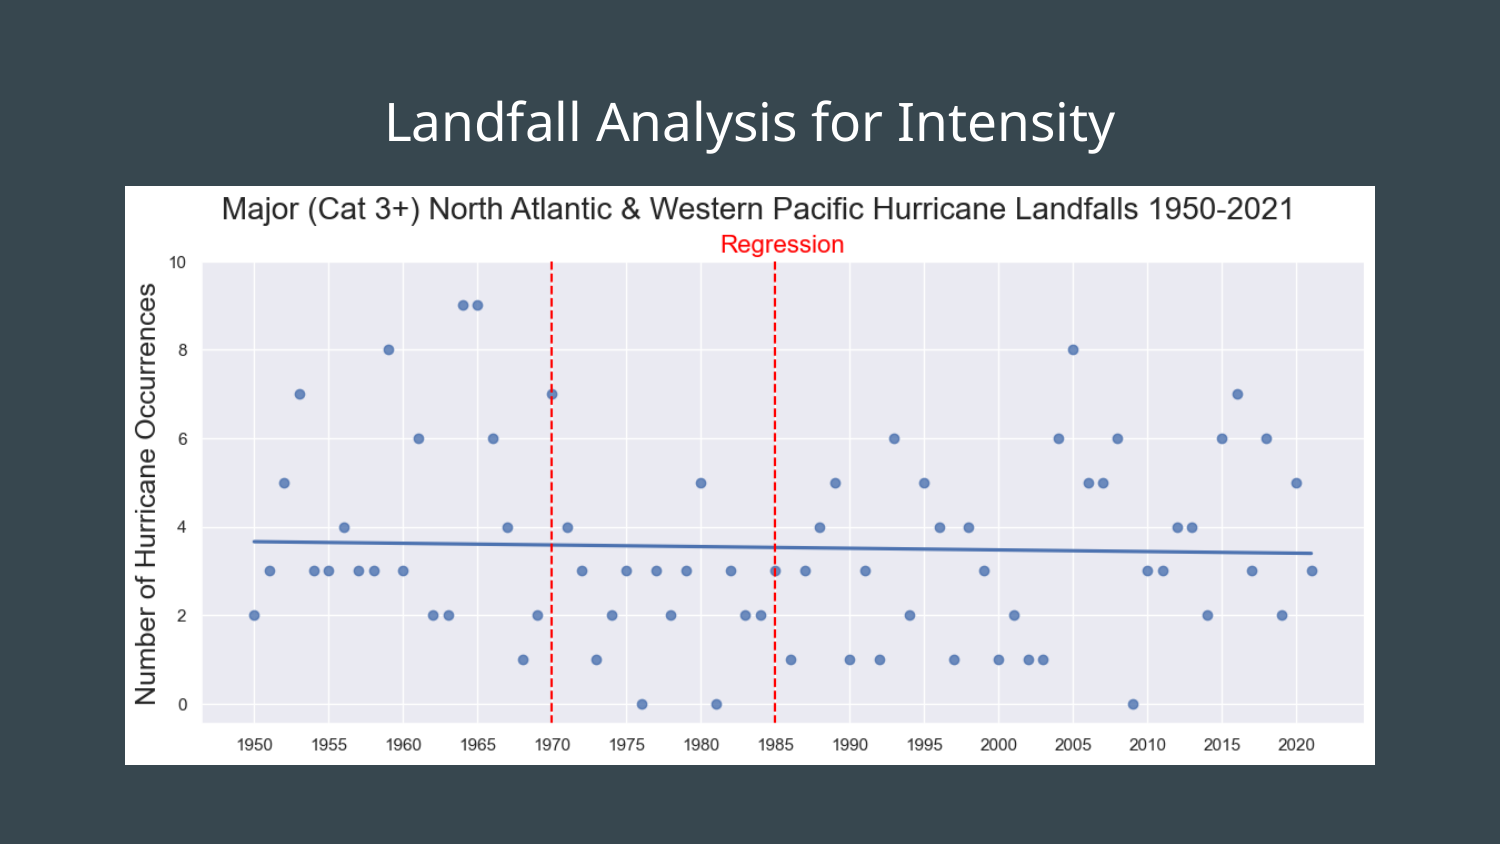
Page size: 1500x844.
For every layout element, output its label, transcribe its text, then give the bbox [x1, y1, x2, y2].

title Landfall Analysis for Intensity [51, 72, 1449, 167]
picture [125, 185, 1375, 765]
